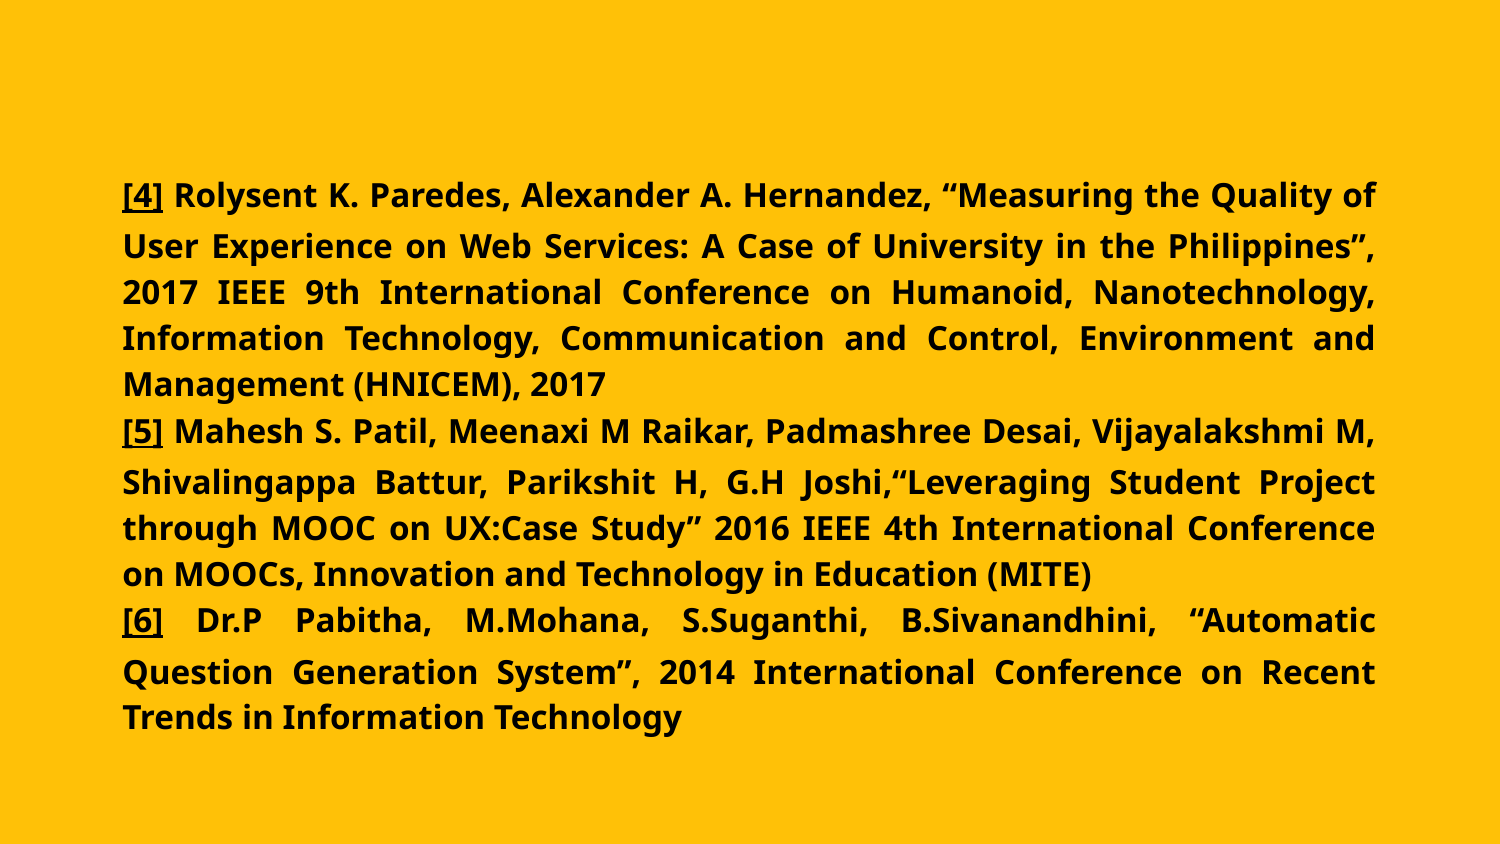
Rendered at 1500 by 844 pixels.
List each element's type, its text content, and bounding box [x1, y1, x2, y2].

text_box [4] Rolysent K. Paredes, Alexander A. Hernandez, “Measuring the Quality of User Experience on Web Services: A Case of University in the Philippines”, 2017 IEEE 9th International Conference on Humanoid, Nanotechnology, Information Technology, Communication and Control, Environment and Management (HNICEM), 2017 [5] Mahesh S. Patil, Meenaxi M Raikar, Padmashree Desai, Vijayalakshmi M, Shivalingappa Battur, Parikshit H, G.H Joshi,“Leveraging Student Project through MOOC on UX:Case Study” 2016 IEEE 4th International Conference on MOOCs, Innovation and Technology in Education (MITE) [6] Dr.P Pabitha, M.Mohana, S.Suganthi, B.Sivanandhini, “Automatic Question Generation System”, 2014 International Conference on Recent Trends in Information Technology [107, 152, 1393, 751]
